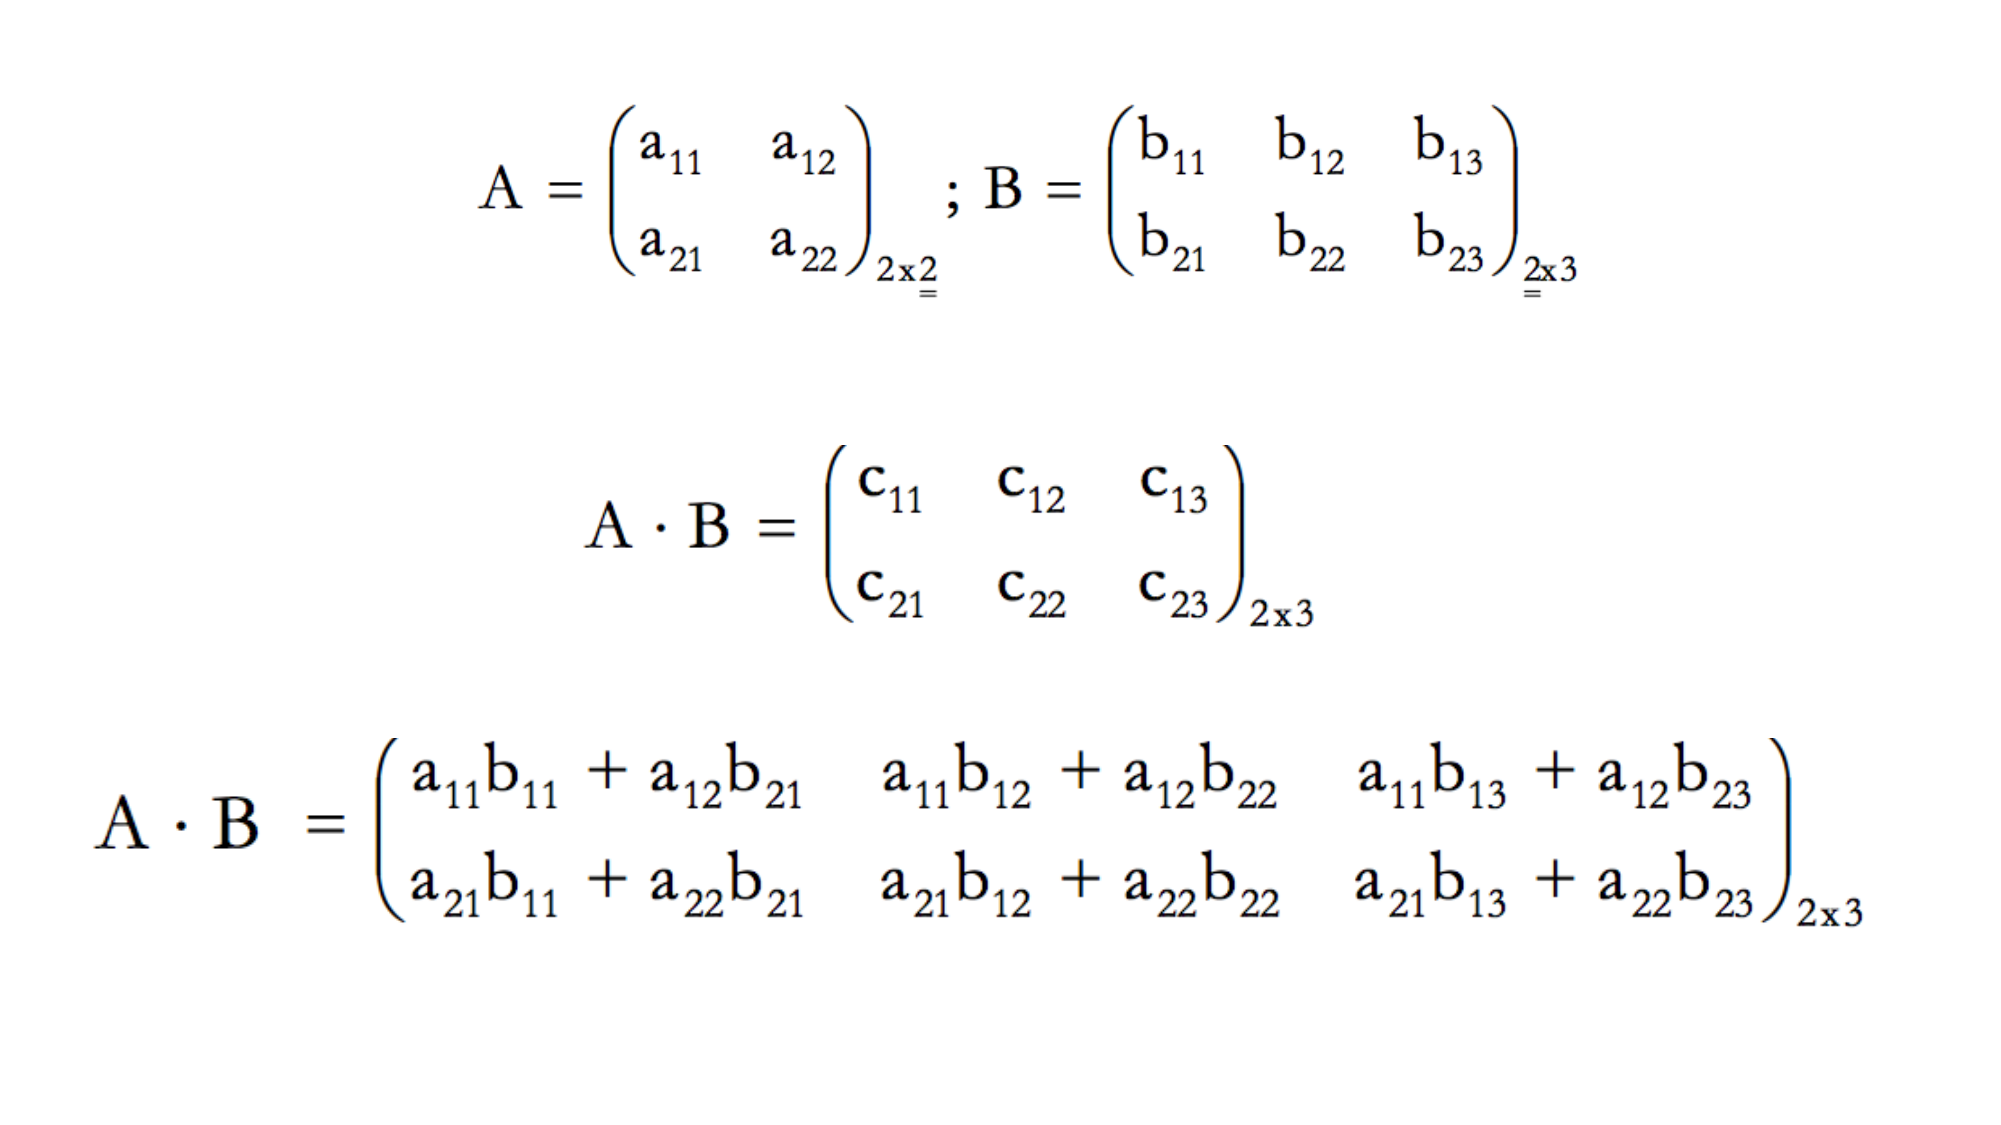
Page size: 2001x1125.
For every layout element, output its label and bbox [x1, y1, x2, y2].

list [468, 81, 1594, 307]
picture [86, 771, 268, 871]
picture [577, 445, 1326, 637]
picture [298, 738, 1873, 930]
